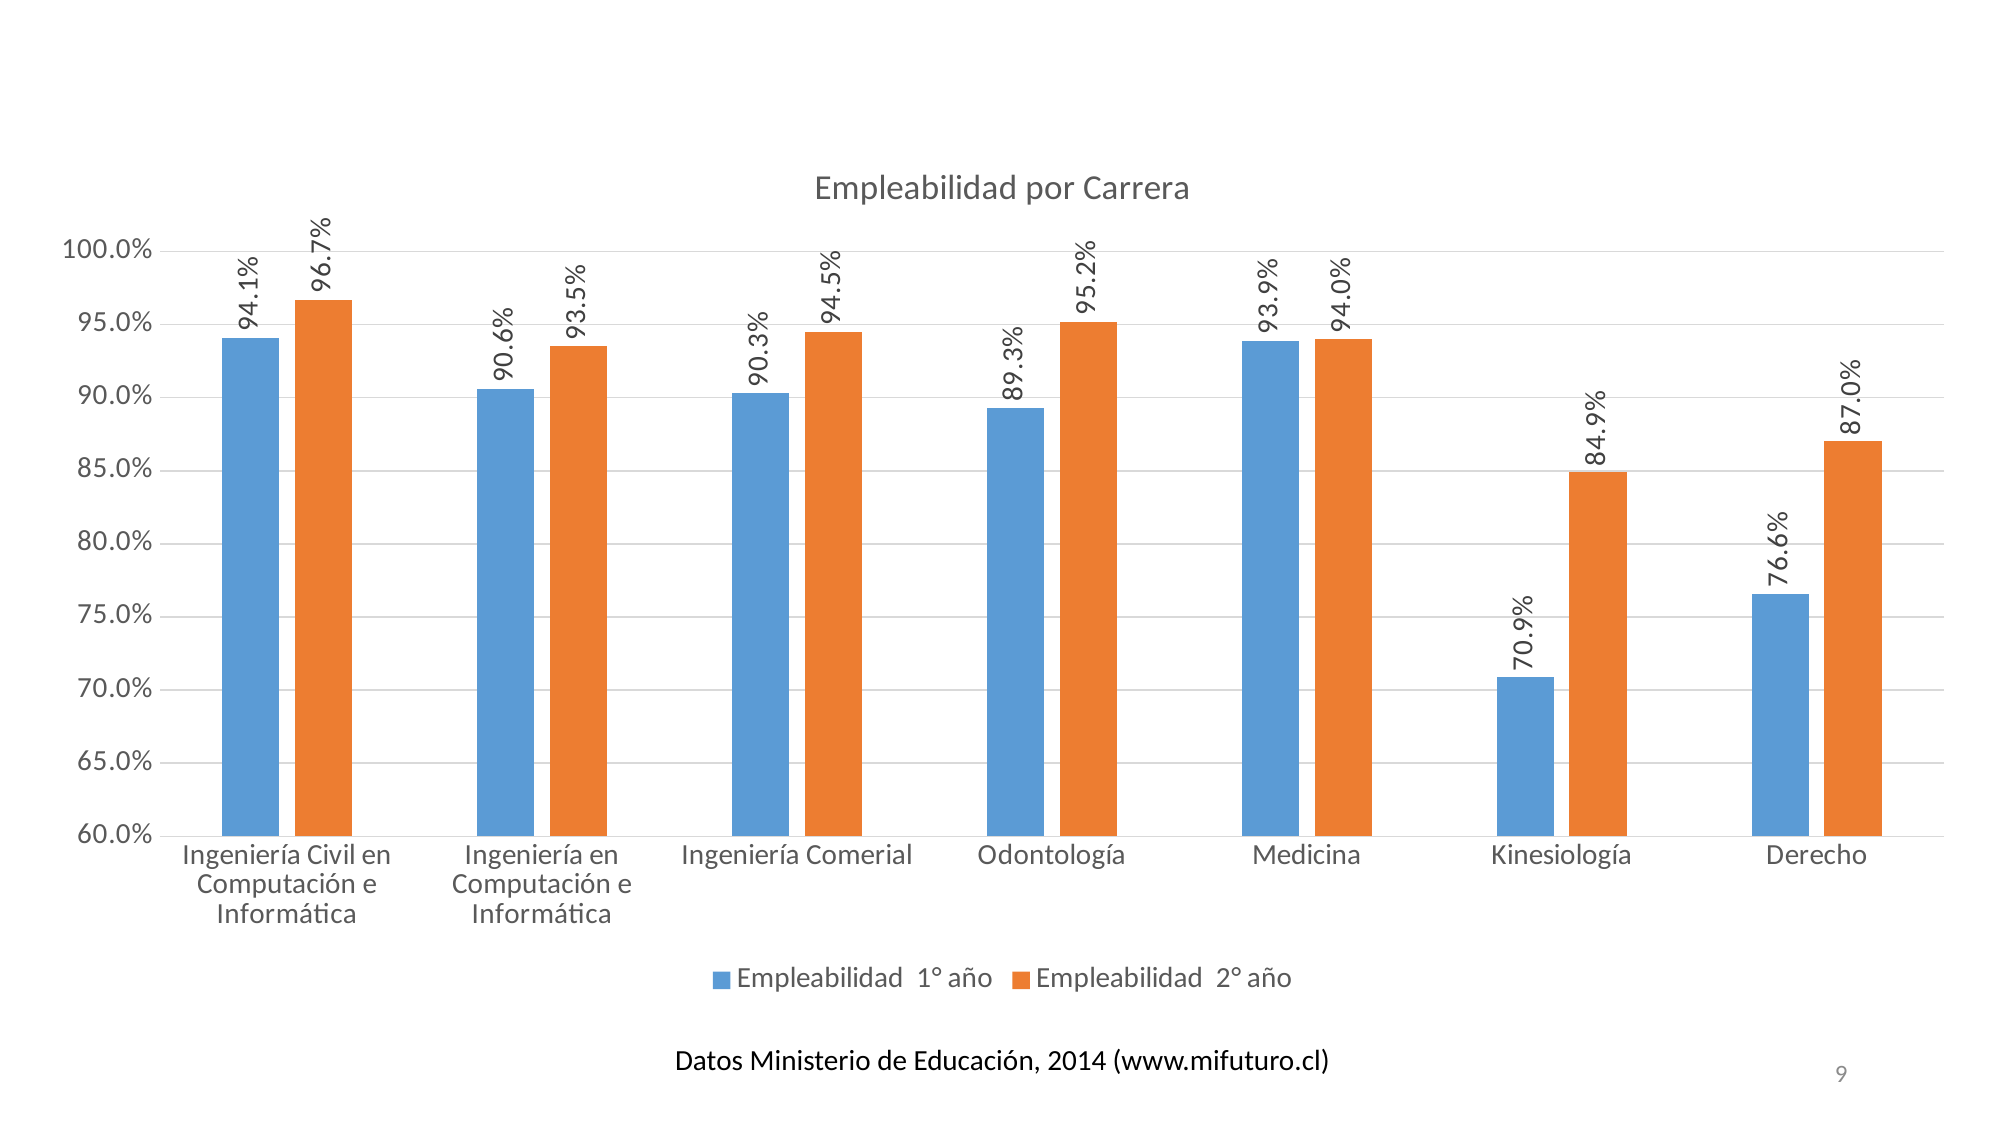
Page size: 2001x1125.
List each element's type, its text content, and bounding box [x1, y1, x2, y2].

slide_number 9 [1412, 1042, 1863, 1103]
chart [22, 136, 1984, 1002]
text_box Datos Ministerio de Educación, 2014 (www.mifuturo.cl) [660, 1034, 1346, 1085]
